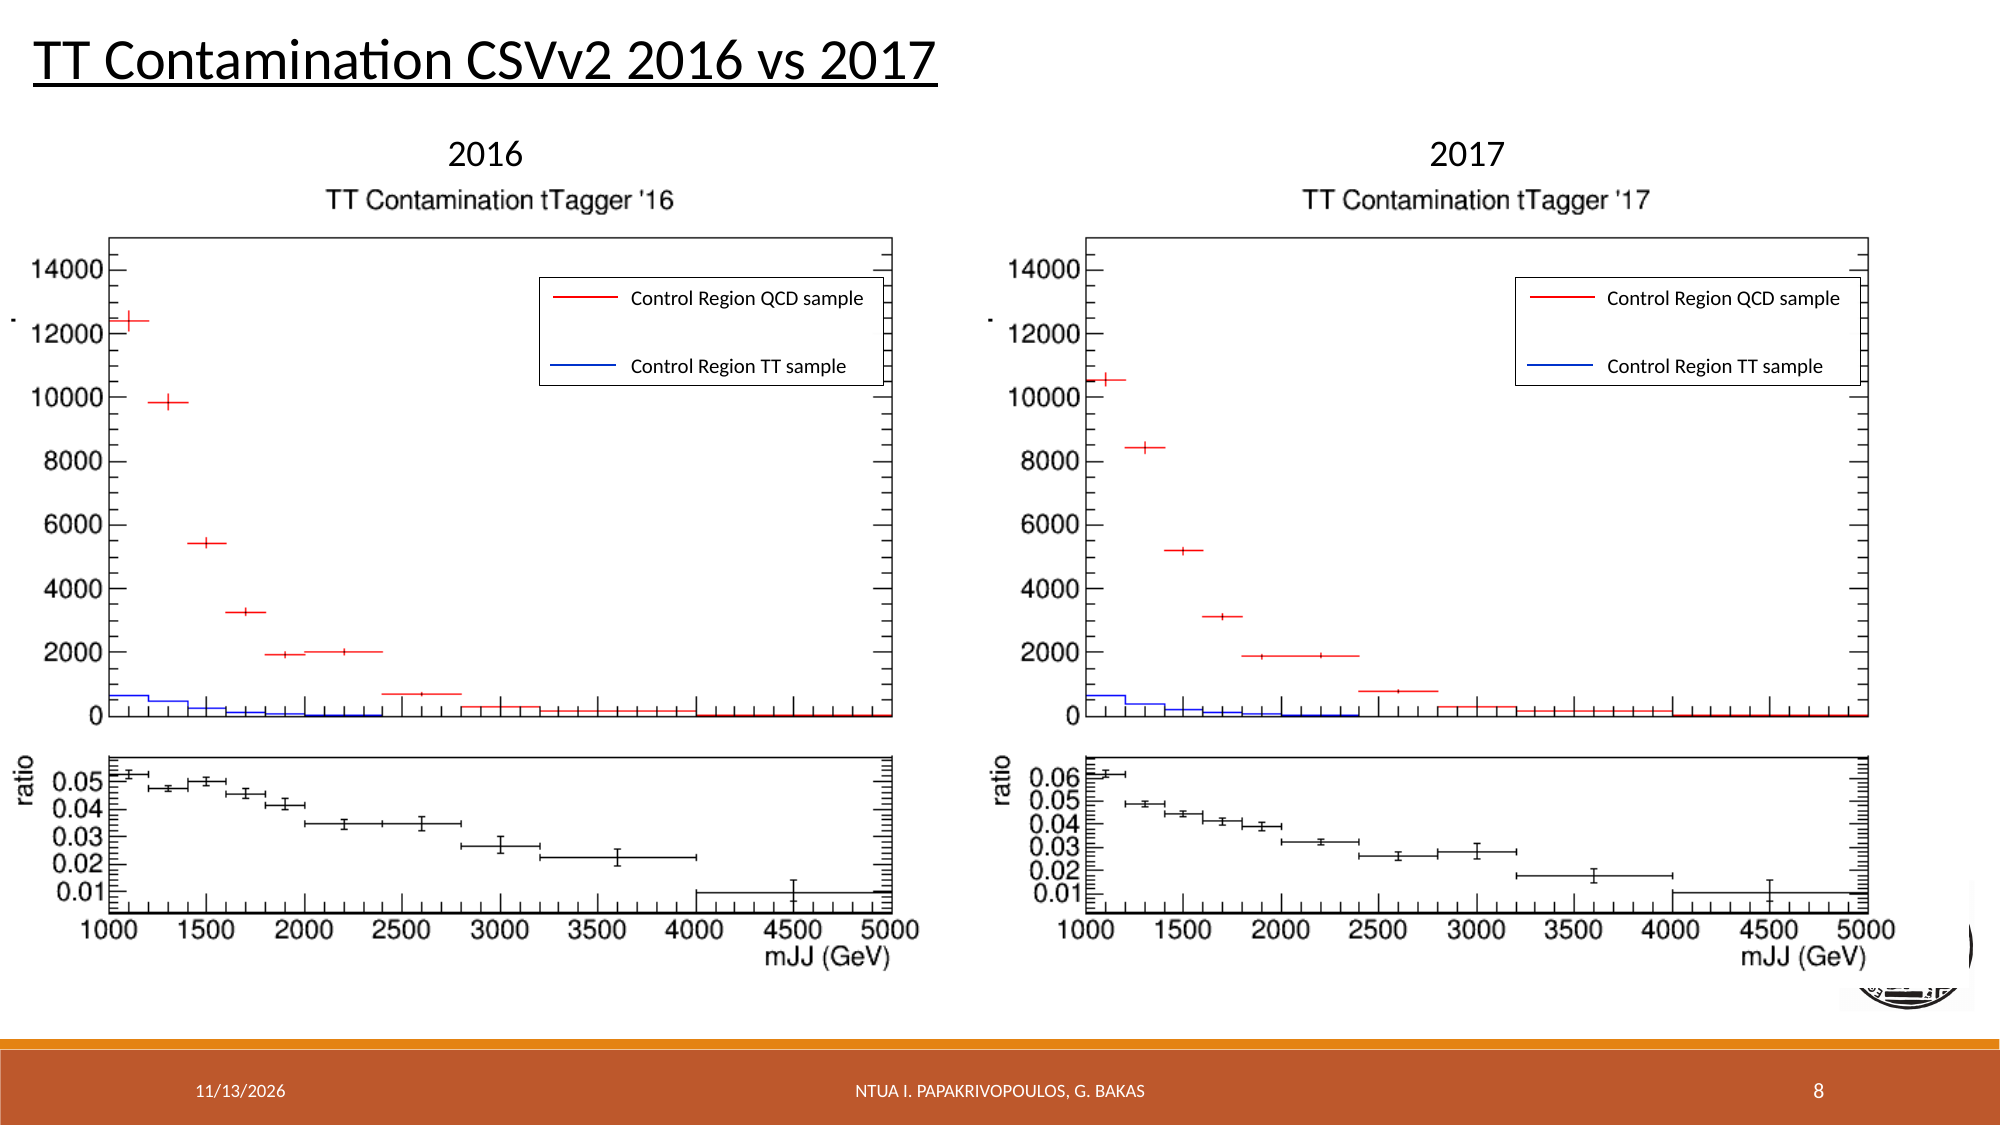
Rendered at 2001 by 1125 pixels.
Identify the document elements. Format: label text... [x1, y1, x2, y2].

text_box TT Contamination CSVv2 2016 vs 2017 [18, 13, 1297, 99]
picture [10, 181, 1975, 1012]
text_box 2016 [432, 121, 539, 178]
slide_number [180, 1059, 586, 1120]
footer NTUA I. Papakrivopoulos, G. Bakas [604, 1059, 1396, 1120]
text_box 2017 [1414, 121, 1521, 178]
slide_number 8 [1624, 1059, 1840, 1120]
